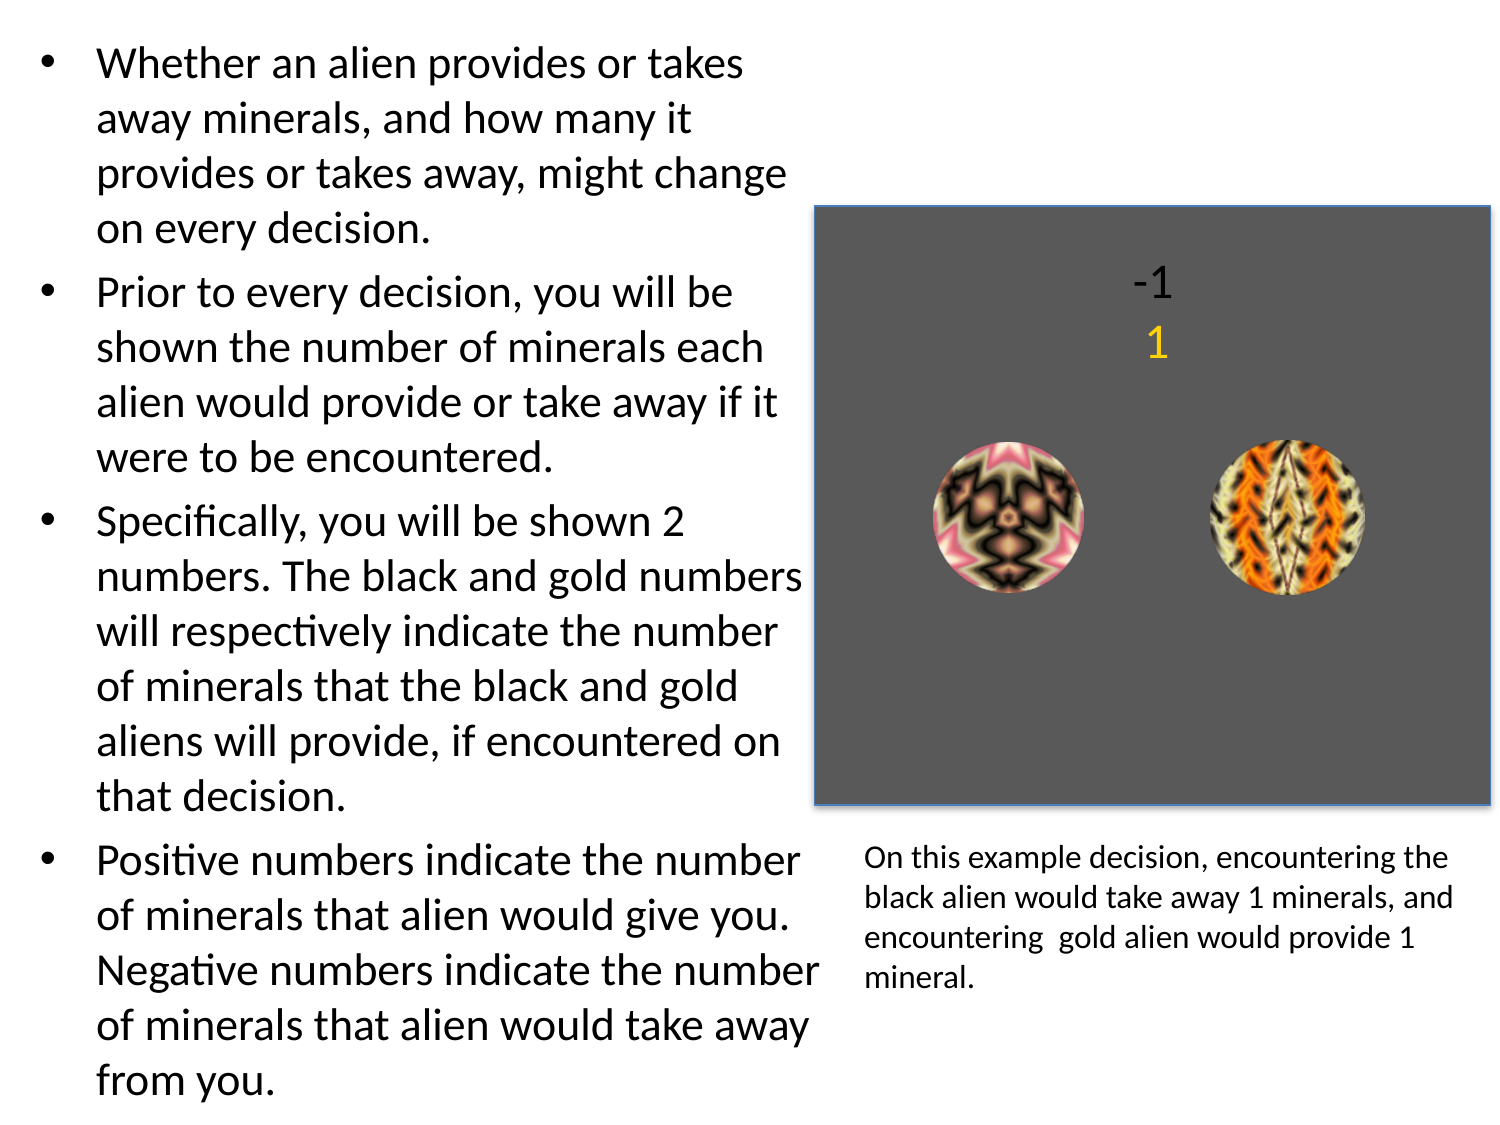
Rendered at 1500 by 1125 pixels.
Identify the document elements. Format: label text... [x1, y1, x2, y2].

list Whether an alien provides or takes away minerals, and how many it provides or takes away, might change on every decision. Prior to every decision, you will be shown the number of minerals each alien would provide or take away if it were to be encountered. Specifically, you will be shown 2 numbers. The black and gold numbers will respectively indicate the number of minerals that the black and gold aliens will provide, if encountered on that decision. Positive numbers indicate the number of minerals that alien would give you. Negative numbers indicate the number of minerals that alien would take away from you. [24, 25, 842, 1010]
text_box -1 1 [1106, 240, 1189, 376]
picture [1209, 439, 1365, 595]
text_box On this example decision, encountering the black alien would take away 1 minerals, and encountering gold alien would provide 1 mineral. [849, 828, 1500, 1003]
picture [933, 442, 1084, 593]
text_box [814, 205, 1491, 806]
